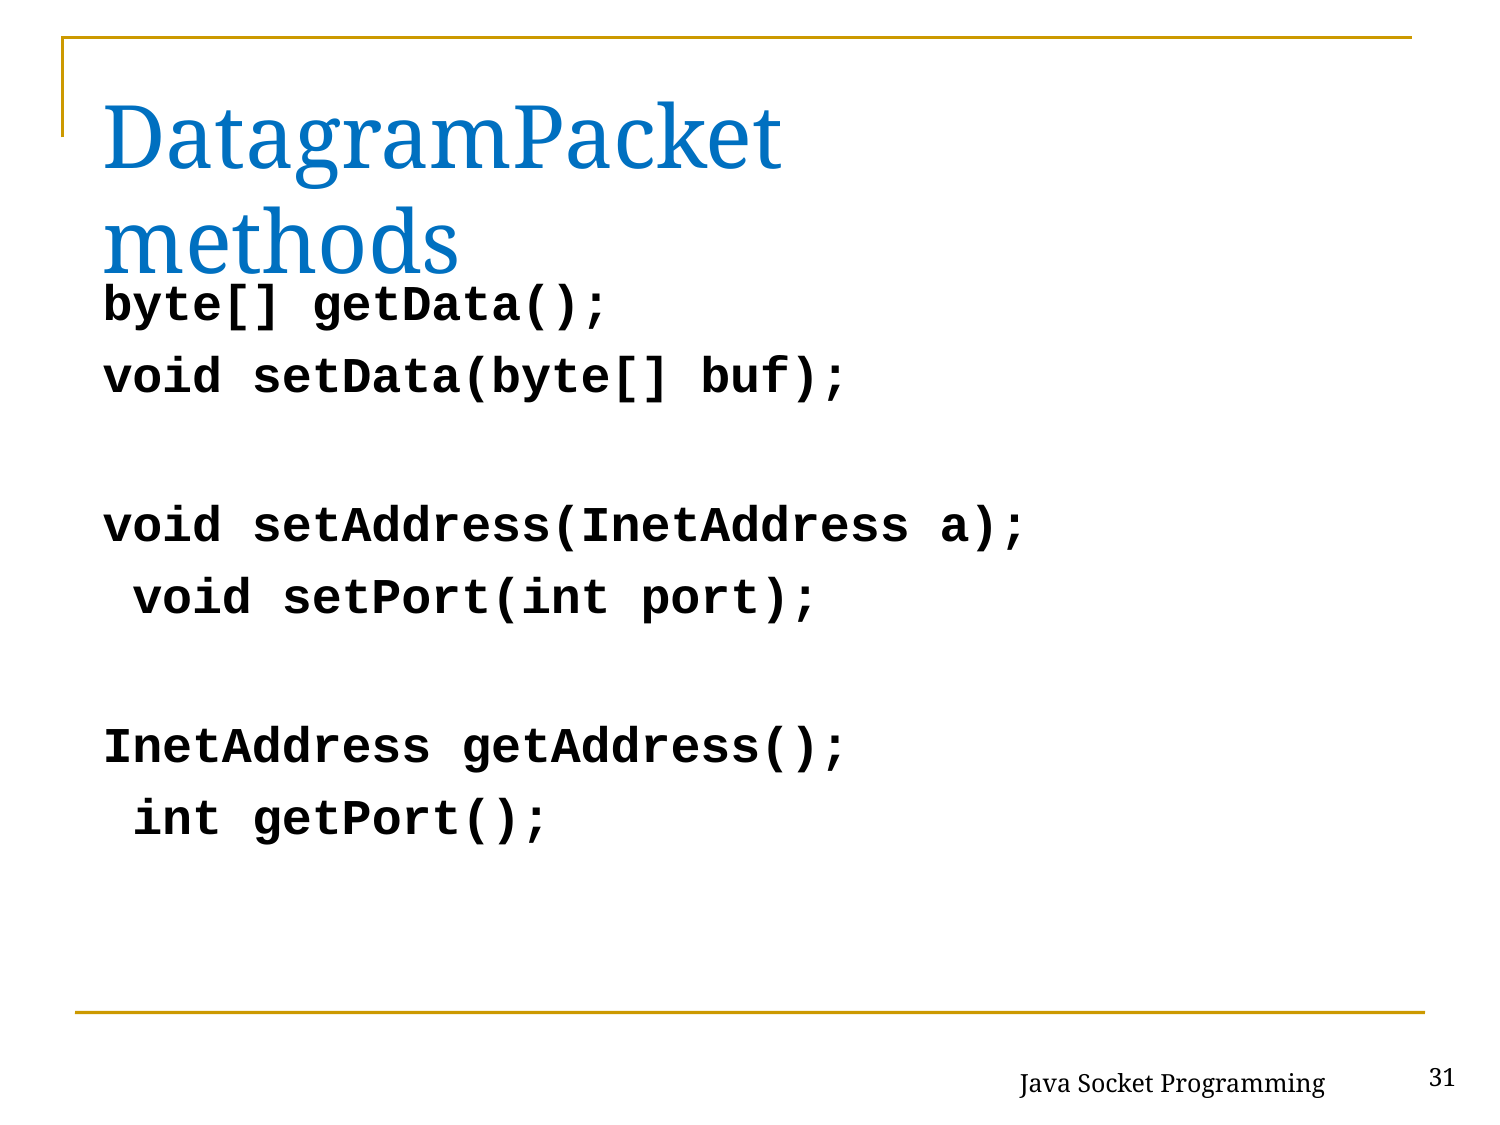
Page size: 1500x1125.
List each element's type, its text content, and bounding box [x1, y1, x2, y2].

slide_number 31 [1414, 442, 1457, 1096]
text_box byte[] getData(); void setData(byte[] buf); void setAddress(InetAddress a); void setPort(int port); InetAddress getAddress(); int getPort(); [100, 255, 1035, 845]
footer Java Socket Programming [993, 439, 1350, 1098]
title DatagramPacket methods [100, 79, 1095, 292]
